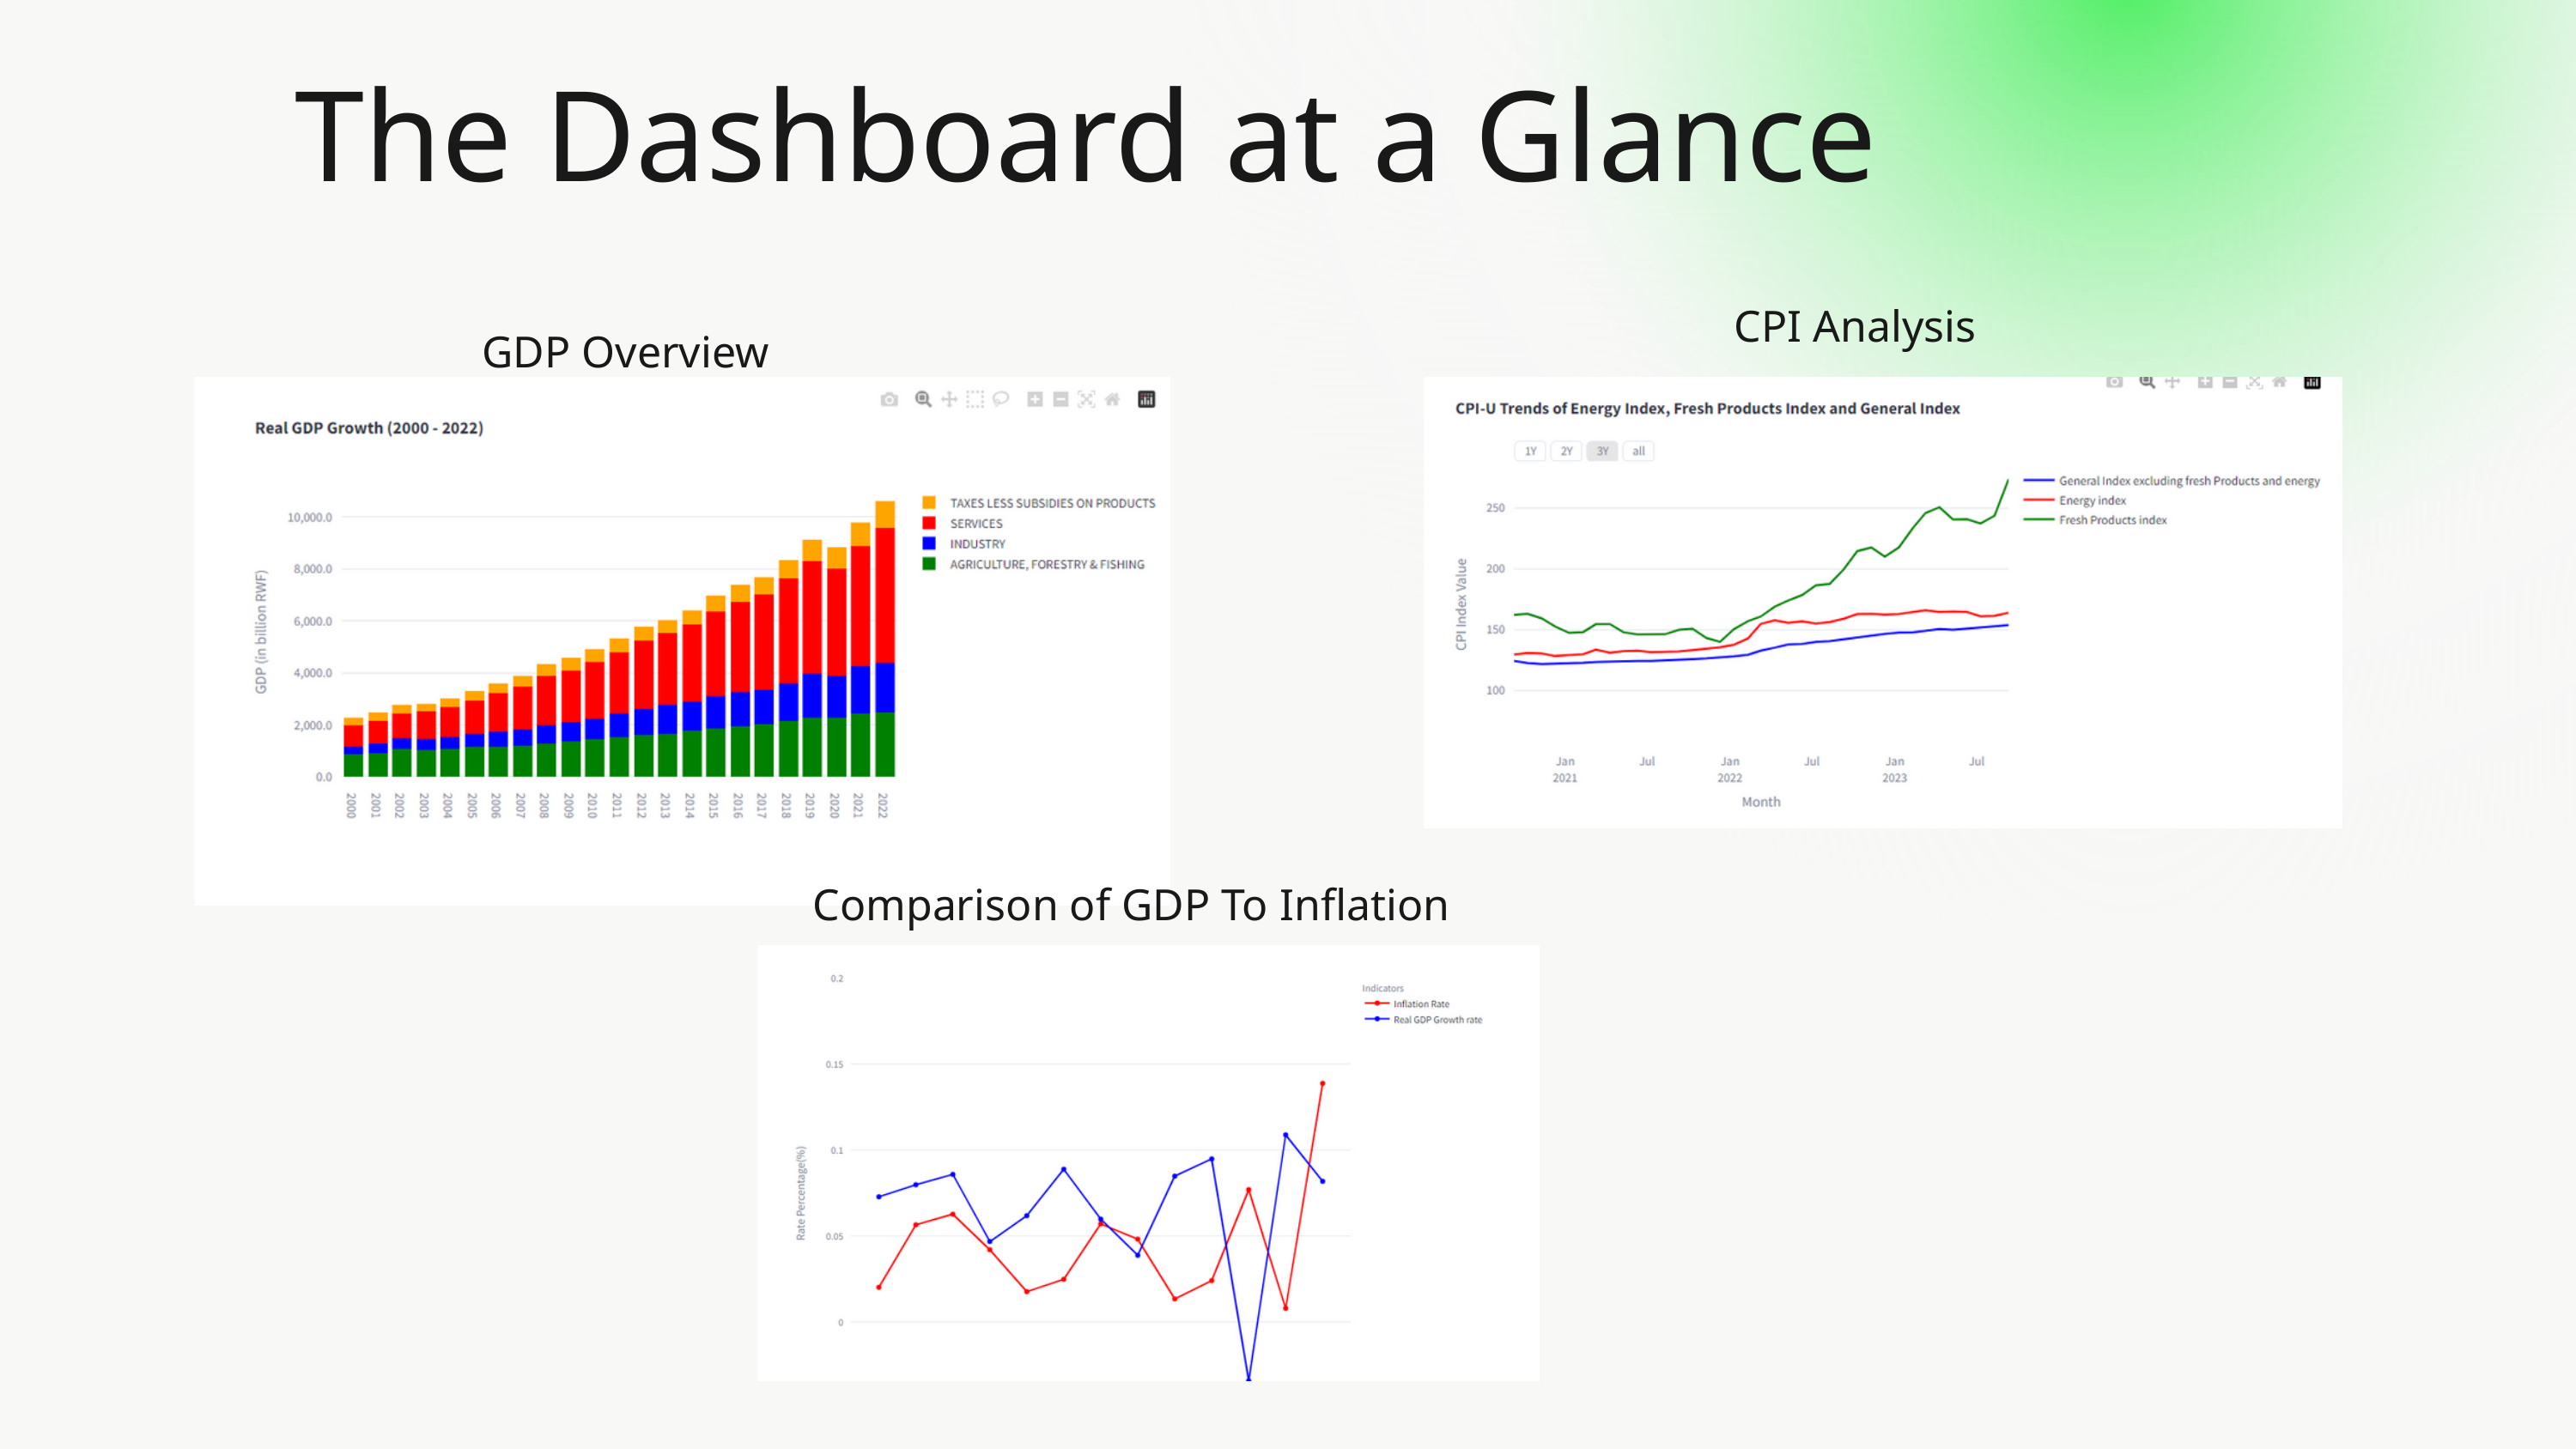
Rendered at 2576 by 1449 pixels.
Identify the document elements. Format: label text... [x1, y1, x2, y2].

text_box [1424, 377, 2343, 828]
text_box CPI Analysis [1447, 290, 2263, 351]
text_box [194, 377, 1170, 906]
text_box Comparison of GDP To Inflation [723, 869, 1540, 930]
text_box The Dashboard at a Glance [295, 69, 2387, 207]
text_box [757, 945, 1540, 1381]
text_box GDP Overview [217, 316, 1034, 377]
text_box [1170, 0, 2576, 939]
